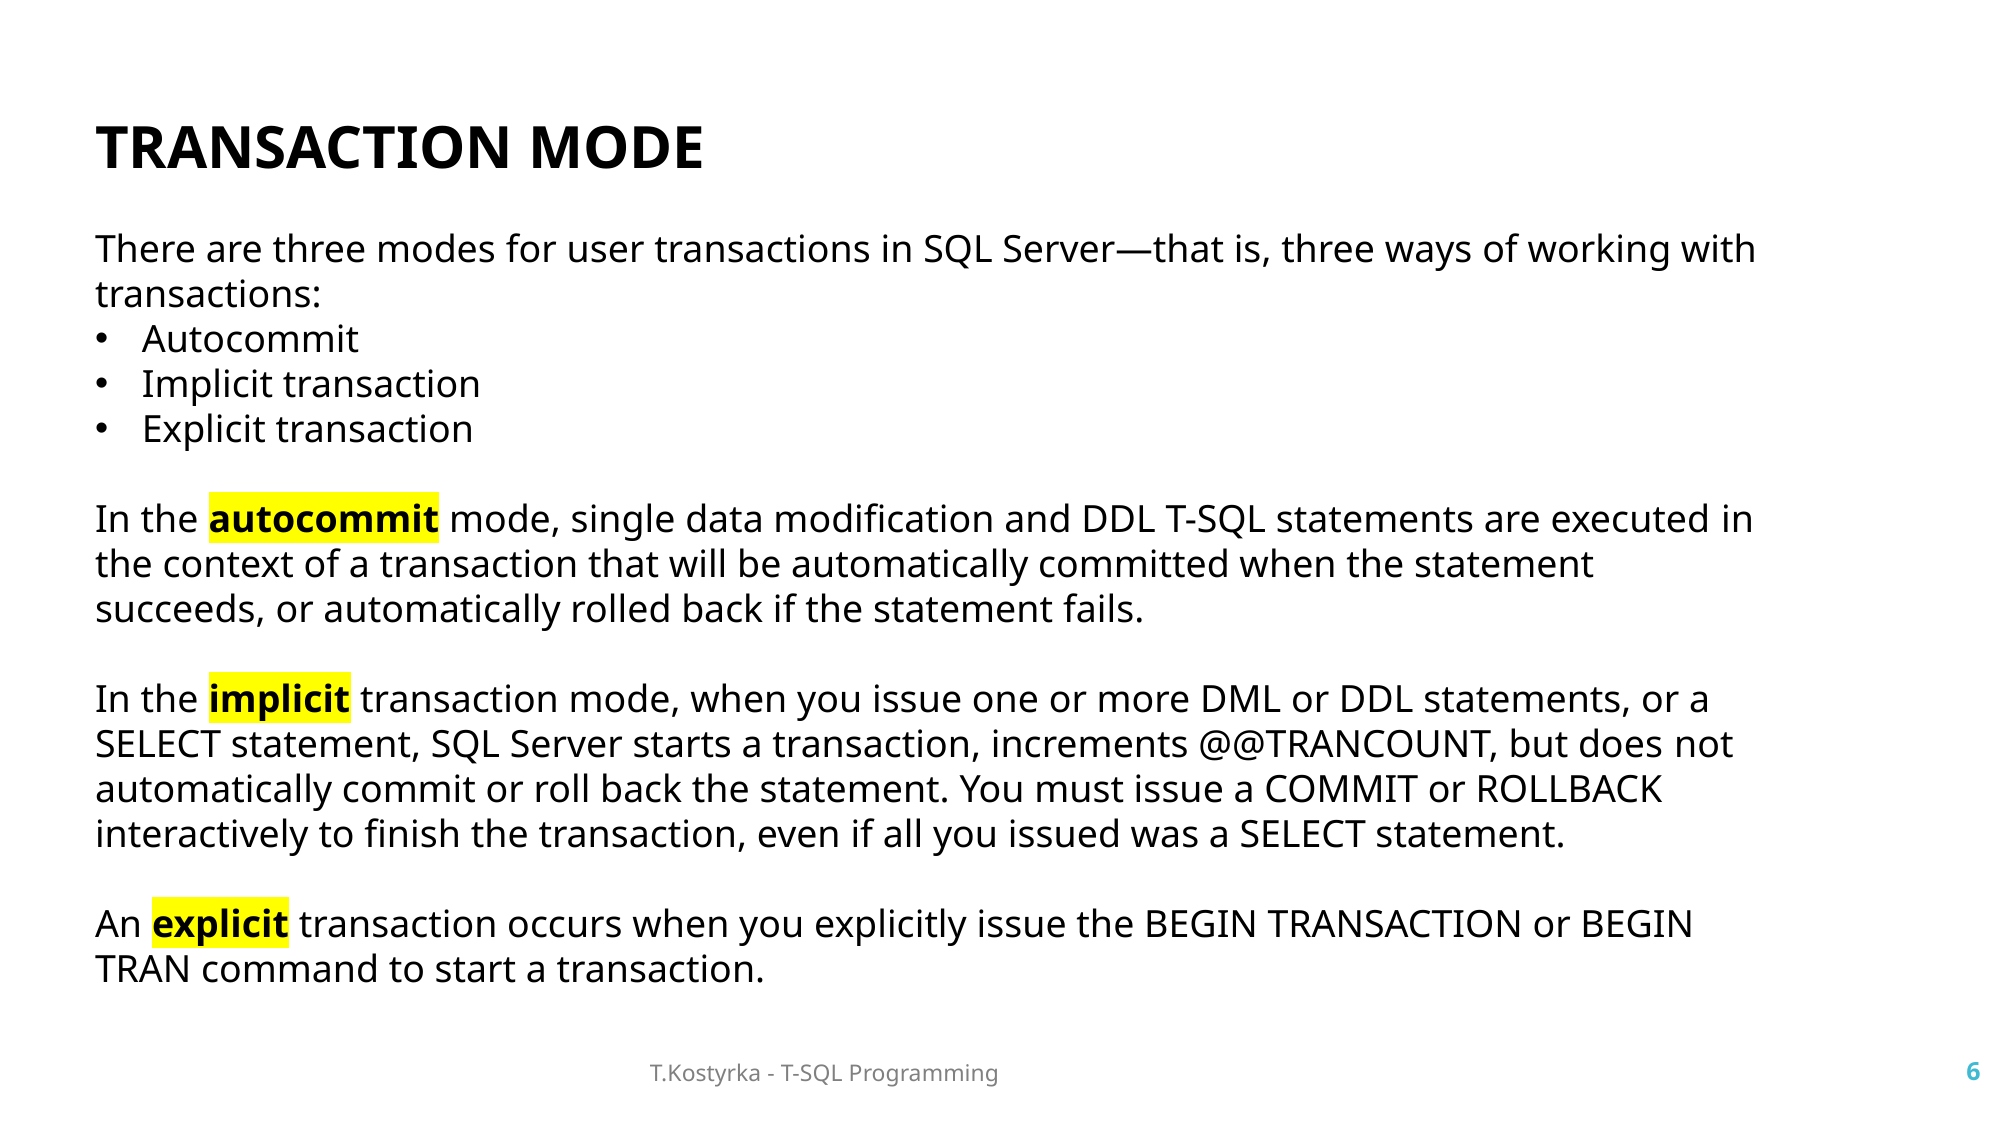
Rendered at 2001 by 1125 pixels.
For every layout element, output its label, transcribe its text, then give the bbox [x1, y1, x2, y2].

slide_number 6 [1744, 1042, 1996, 1103]
text_box TRANSACTION MODE There are three modes for user transactions in SQL Server—that is, three ways of working with transactions: Autocommit Implicit transaction Explicit transaction In the autocommit mode, single data modification and DDL T-SQL statements are executed in the context of a transaction that will be automatically committed when the statement succeeds, or automatically rolled back if the statement fails. In the implicit transaction mode, when you issue one or more DML or DDL statements, or a SELECT statement, SQL Server starts a transaction, increments @@TRANCOUNT, but does not automatically commit or roll back the statement. You must issue a COMMIT or ROLLBACK interactively to finish the transaction, even if all you issued was a SELECT statement. An explicit transaction occurs when you explicitly issue the BEGIN TRANSACTION or BEGIN TRAN command to start a transaction. [80, 102, 1783, 998]
footer T.Kostyrka - T-SQL Programming [634, 1042, 1605, 1103]
